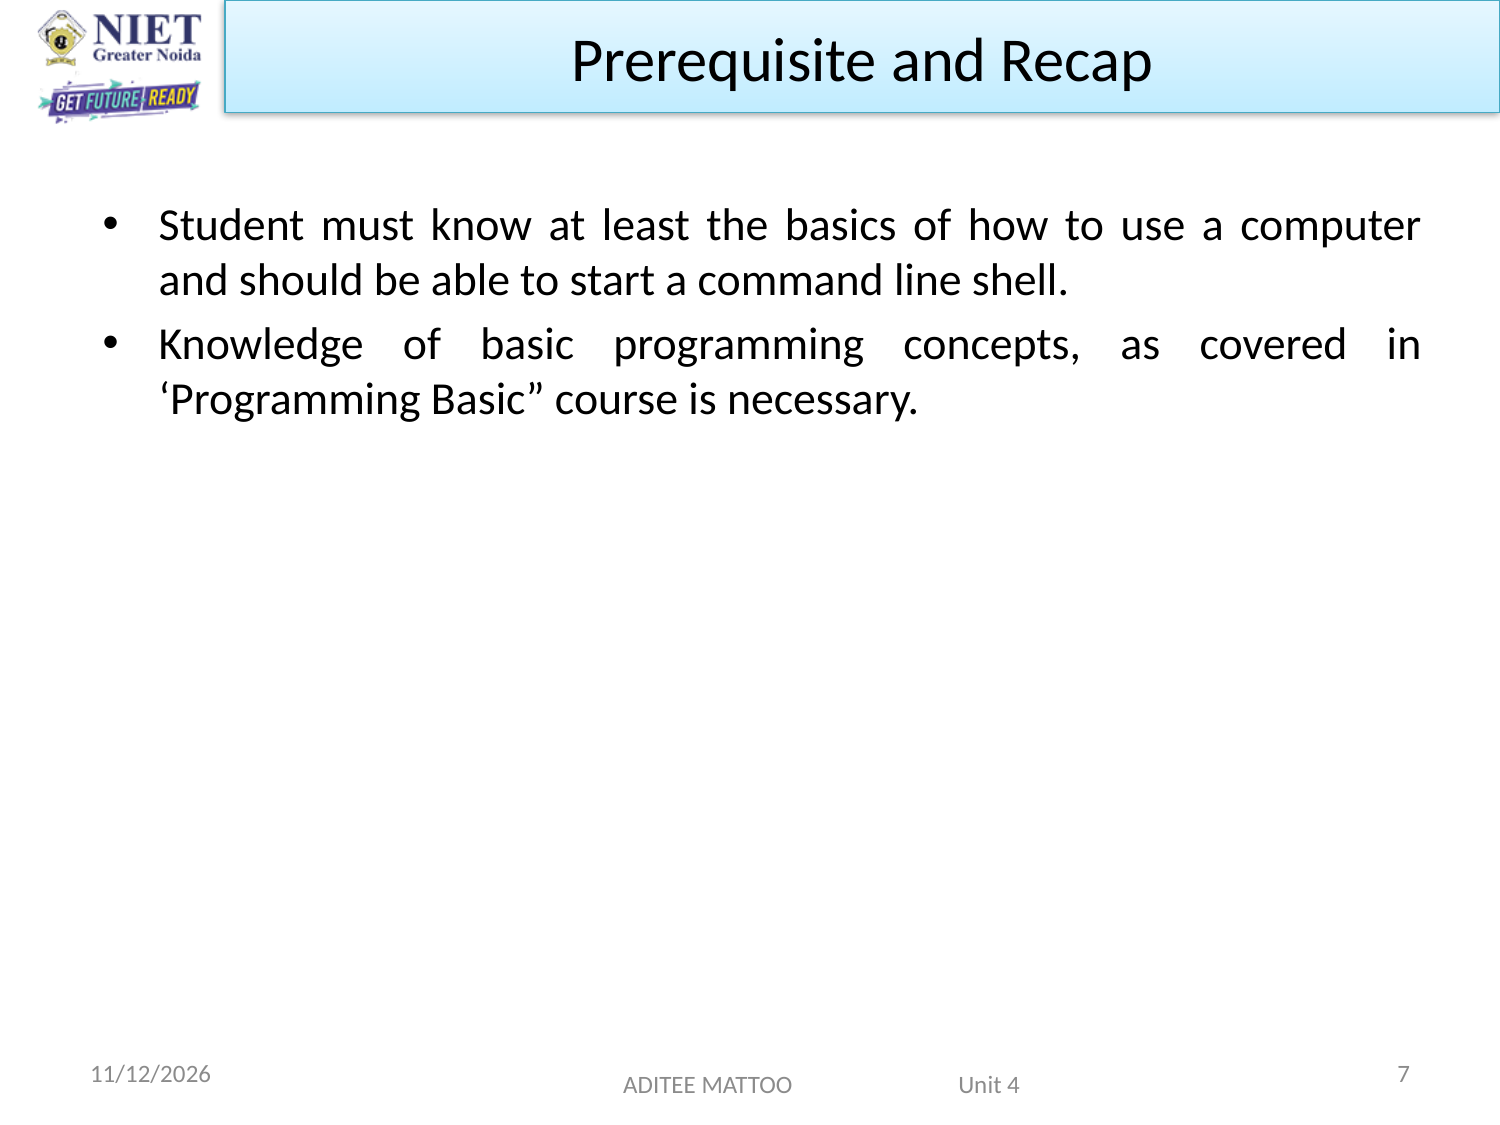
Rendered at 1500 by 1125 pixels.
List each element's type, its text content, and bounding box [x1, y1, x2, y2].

footer ADITEE MATTOO Unit 4 [412, 1042, 1238, 1125]
slide_number 7 [1238, 1042, 1425, 1103]
text_box Prerequisite and Recap [238, 0, 1500, 113]
slide_number 07-Dec-21 [75, 1042, 412, 1103]
list Student must know at least the basics of how to use a computer and should be able to start a command line shell. Knowledge of basic programming concepts, as covered in ‘Programming Basic” course is necessary. [87, 187, 1438, 930]
picture [0, 0, 238, 135]
